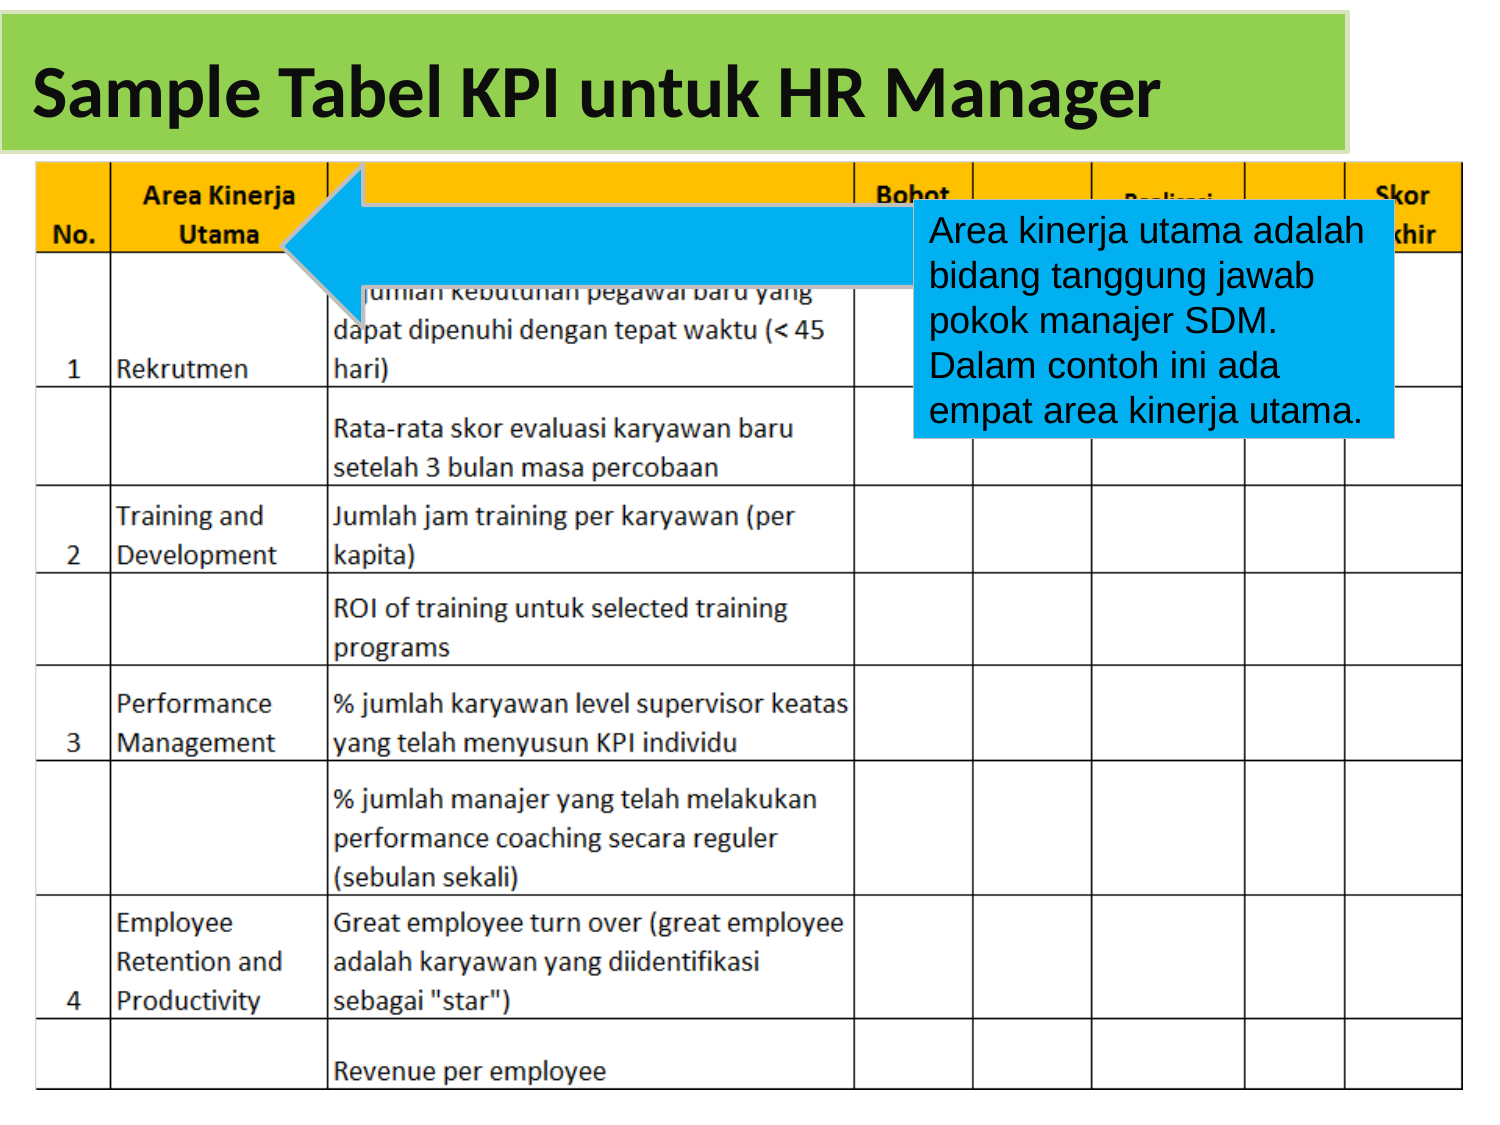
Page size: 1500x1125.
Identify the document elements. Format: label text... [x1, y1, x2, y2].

text_box [0, 10, 1350, 154]
text_box Sample Tabel KPI untuk HR Manager [17, 35, 1179, 140]
picture [34, 161, 1464, 1090]
